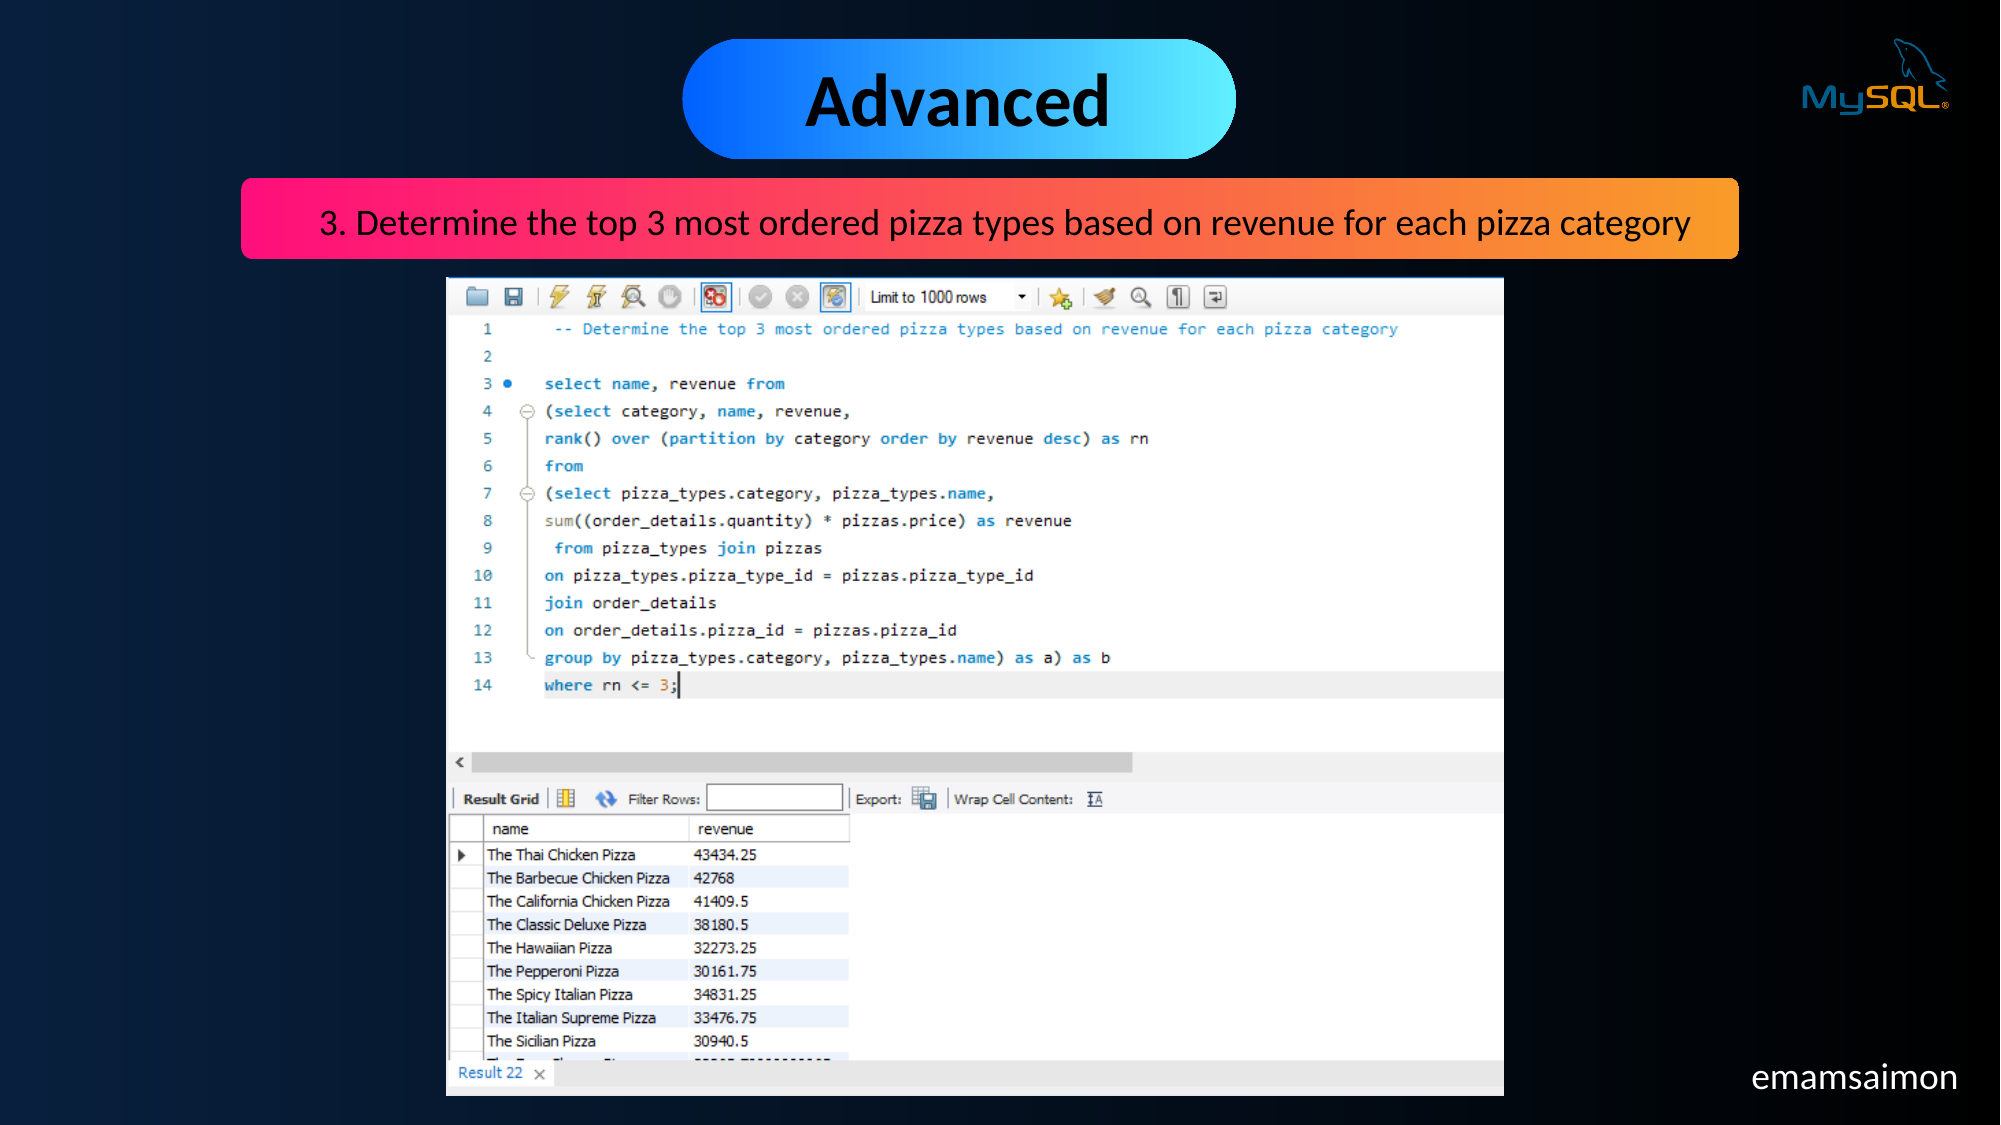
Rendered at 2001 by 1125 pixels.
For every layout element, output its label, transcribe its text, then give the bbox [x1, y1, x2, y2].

text_box [681, 37, 1237, 161]
picture [1902, 38, 1949, 90]
text_box emamsaimon [1736, 1044, 1974, 1105]
text_box 3. Determine the top 3 most ordered pizza types based on revenue for each pizza category [304, 187, 1803, 251]
picture [446, 277, 1504, 1097]
picture [1801, 38, 1949, 115]
text_box Advanced [790, 44, 1128, 150]
text_box [240, 176, 1740, 261]
